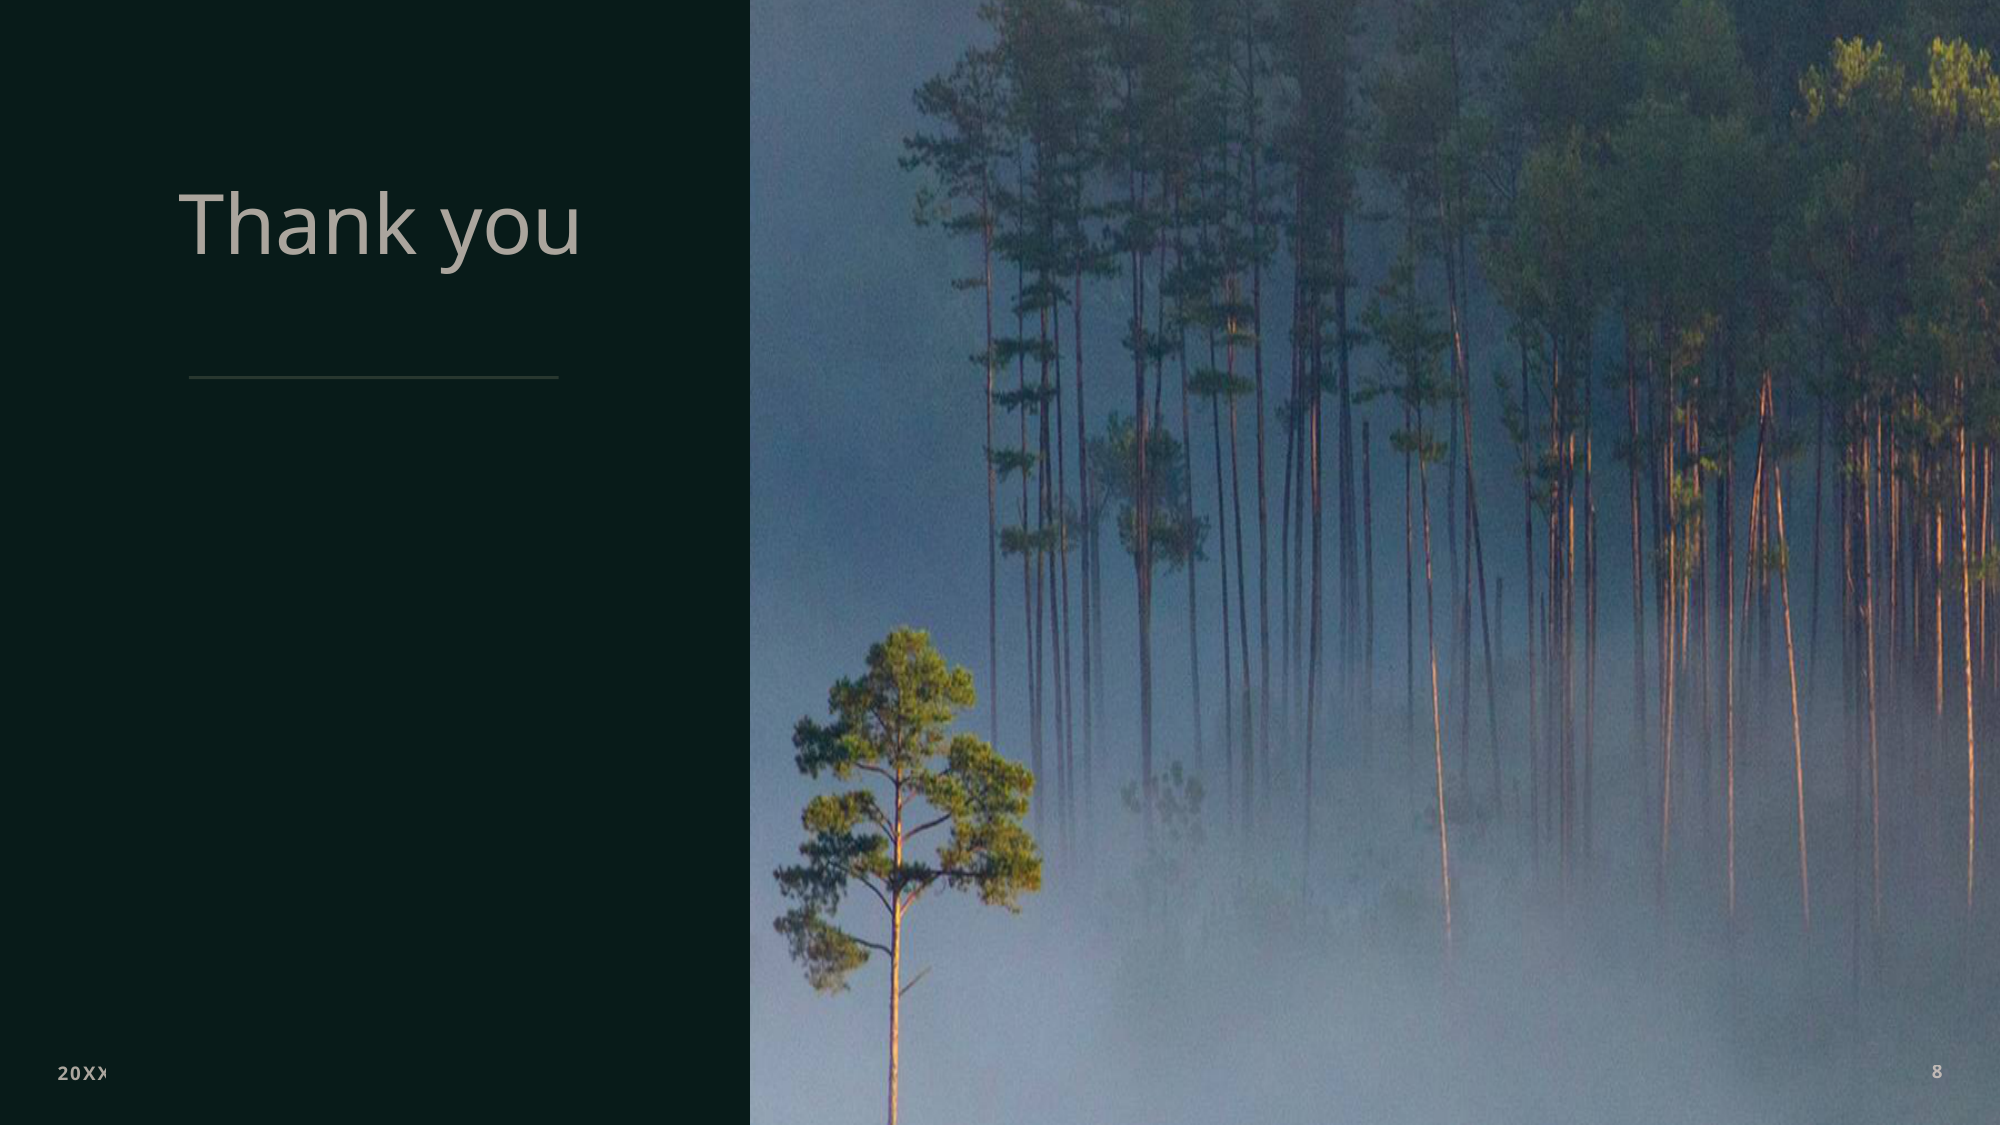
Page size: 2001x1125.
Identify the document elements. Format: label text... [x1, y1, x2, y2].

picture [750, 0, 2000, 1125]
slide_number 20XX [42, 1042, 588, 1103]
title Thank you [79, 106, 684, 337]
